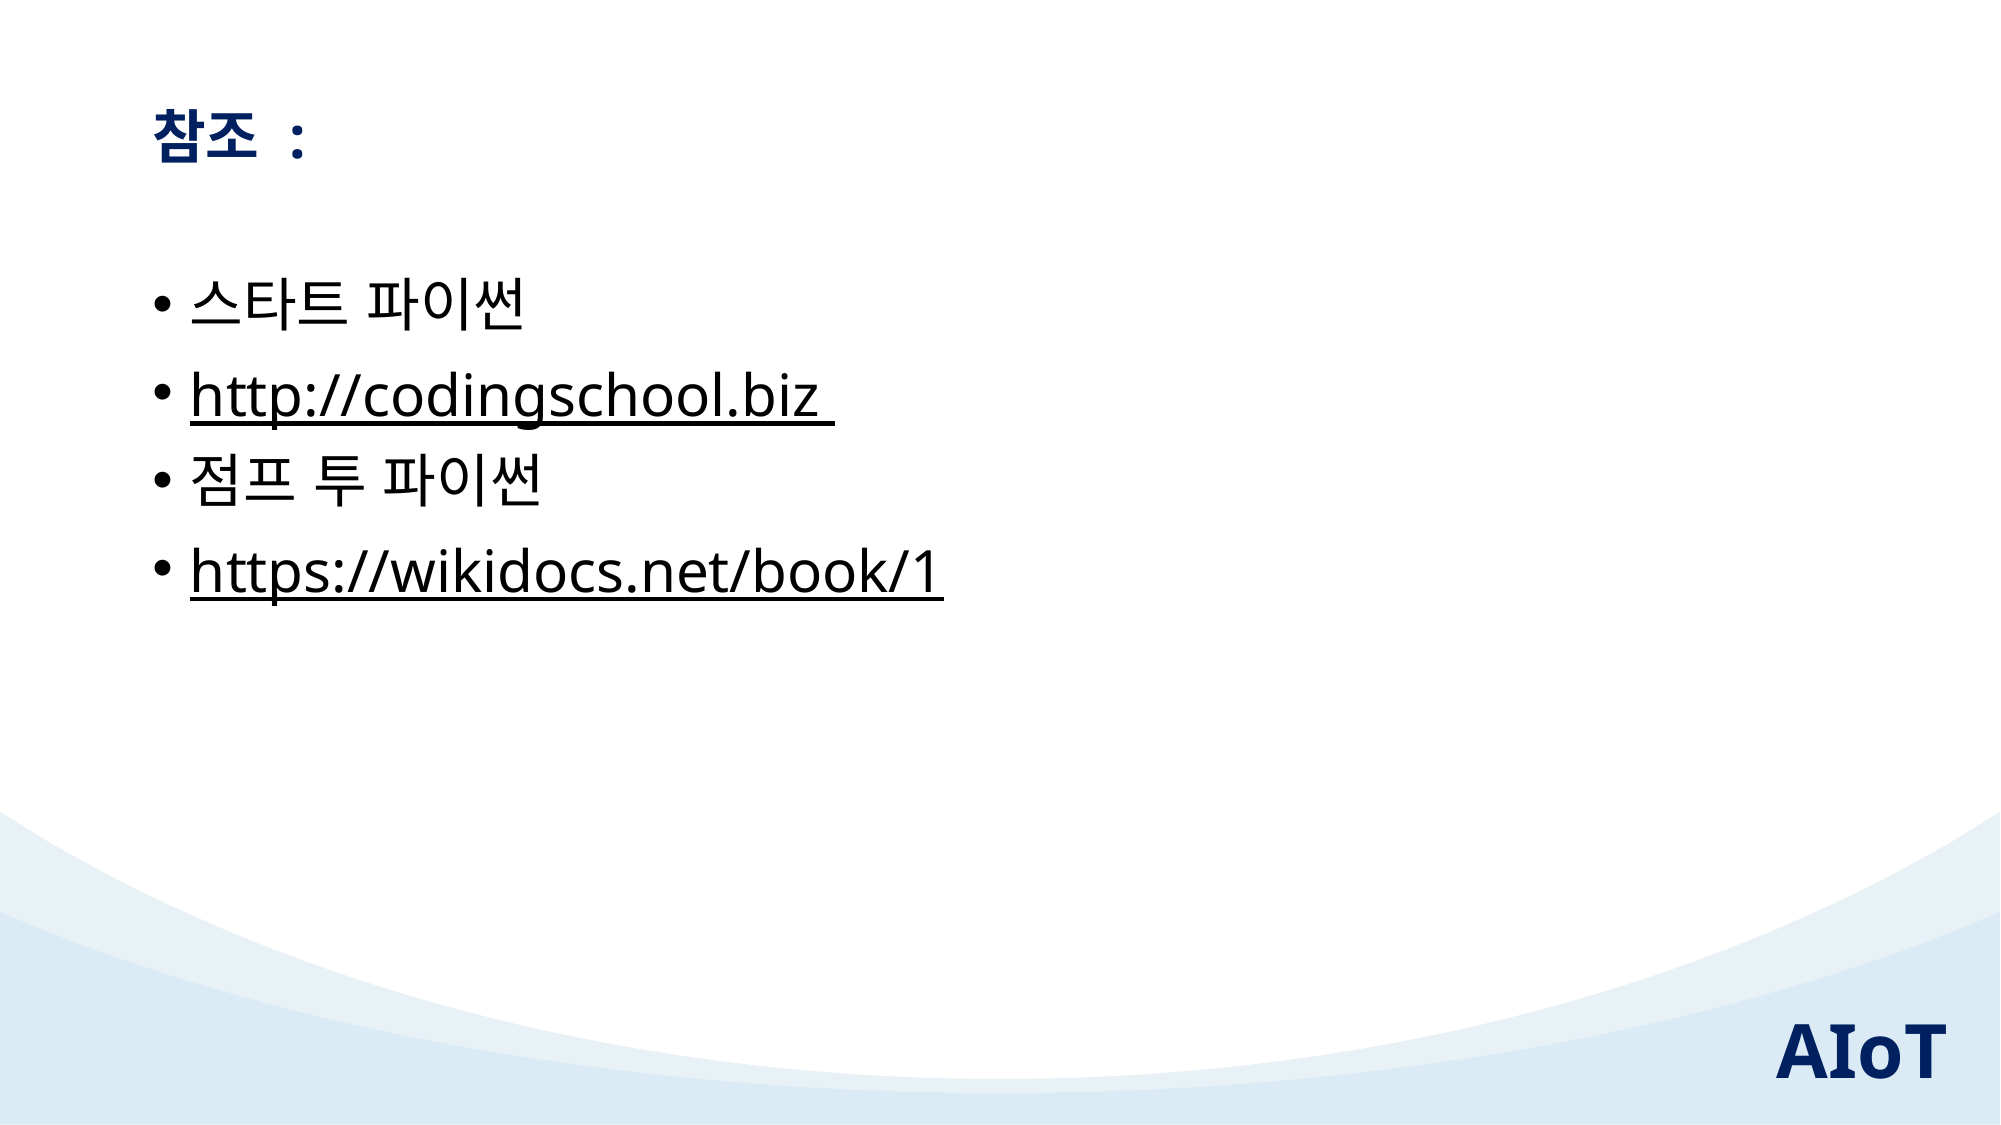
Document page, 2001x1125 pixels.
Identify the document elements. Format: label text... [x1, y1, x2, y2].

list 참조 : 스타트 파이썬 http://codingschool.biz 점프 투 파이썬 https://wikidocs.net/book/1 [137, 101, 1863, 1014]
